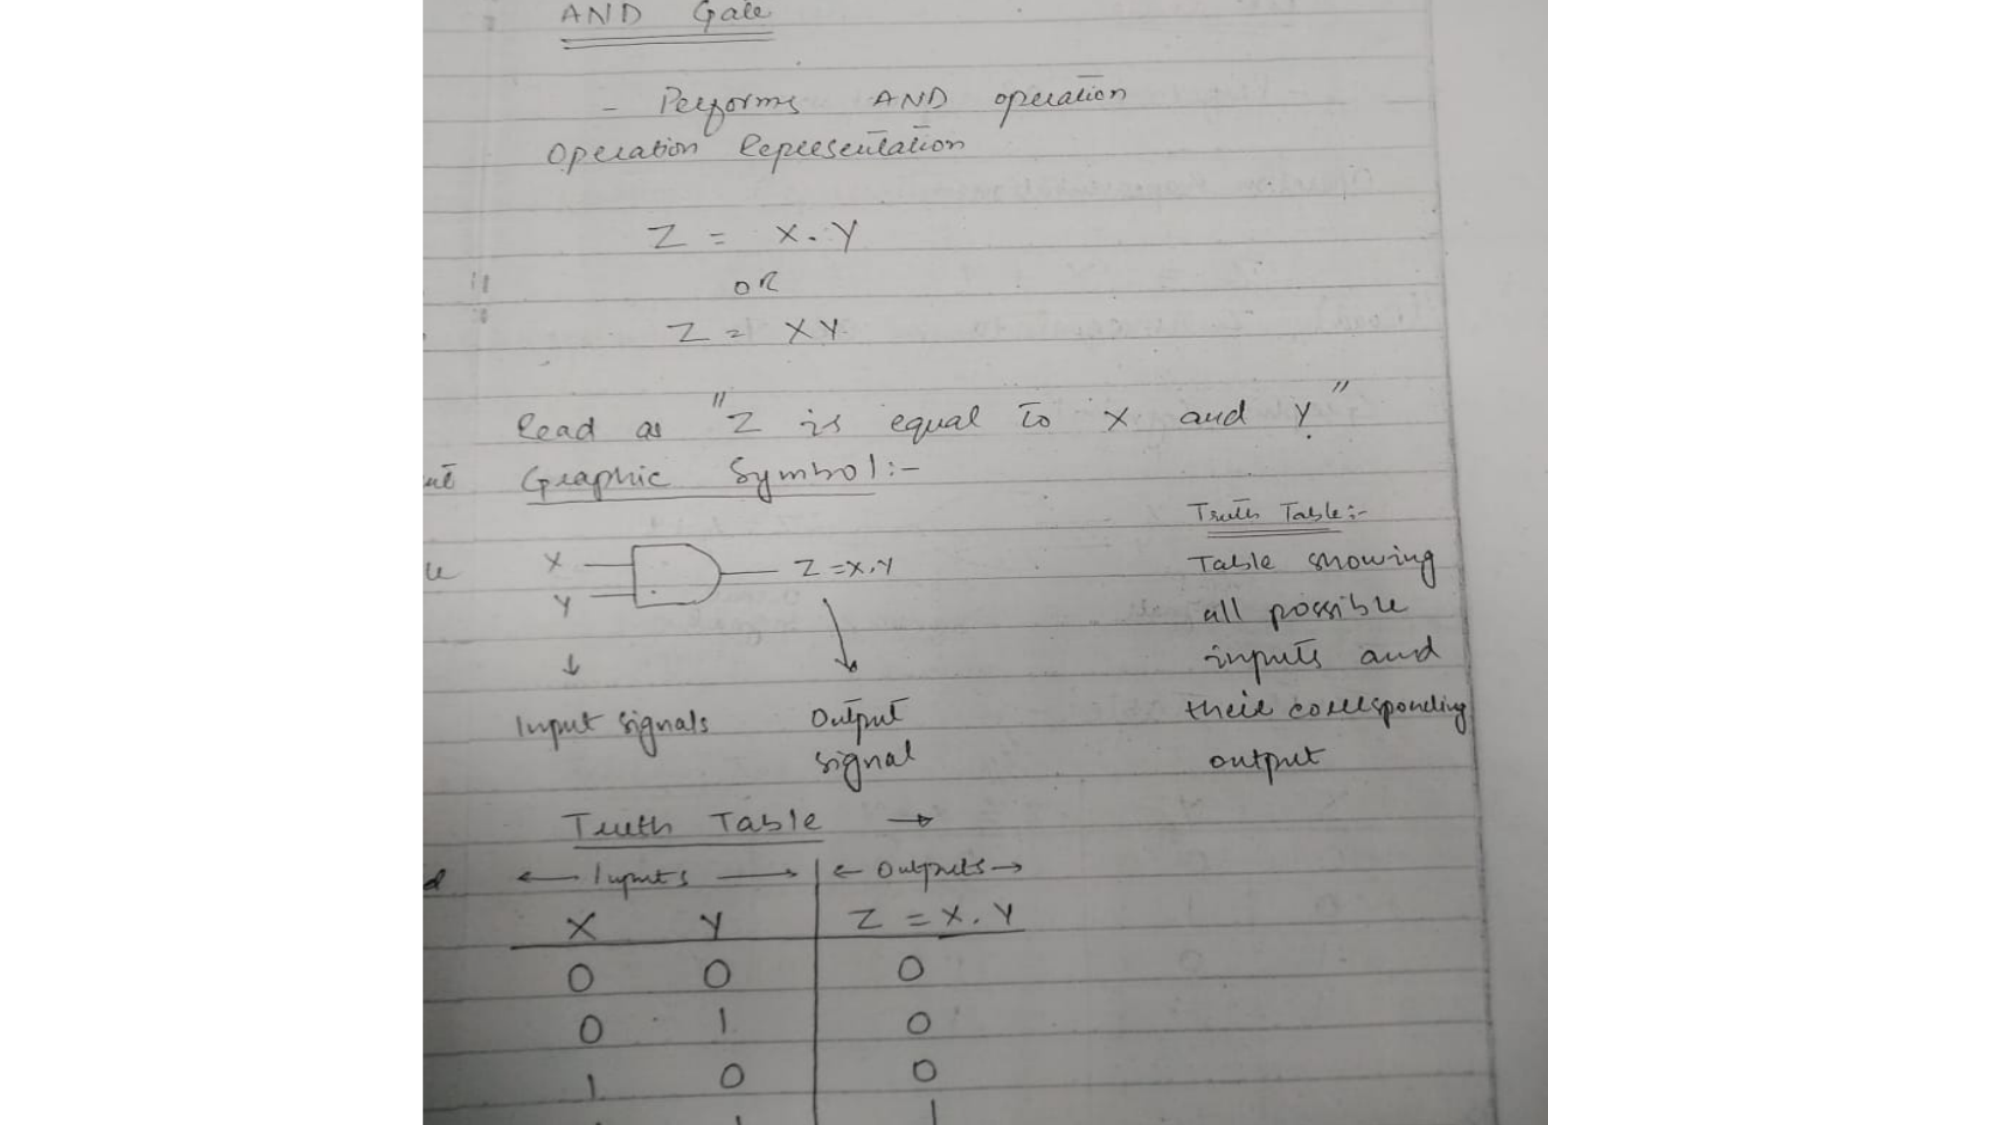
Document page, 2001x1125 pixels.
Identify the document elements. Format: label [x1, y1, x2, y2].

picture [351, 0, 1619, 1125]
